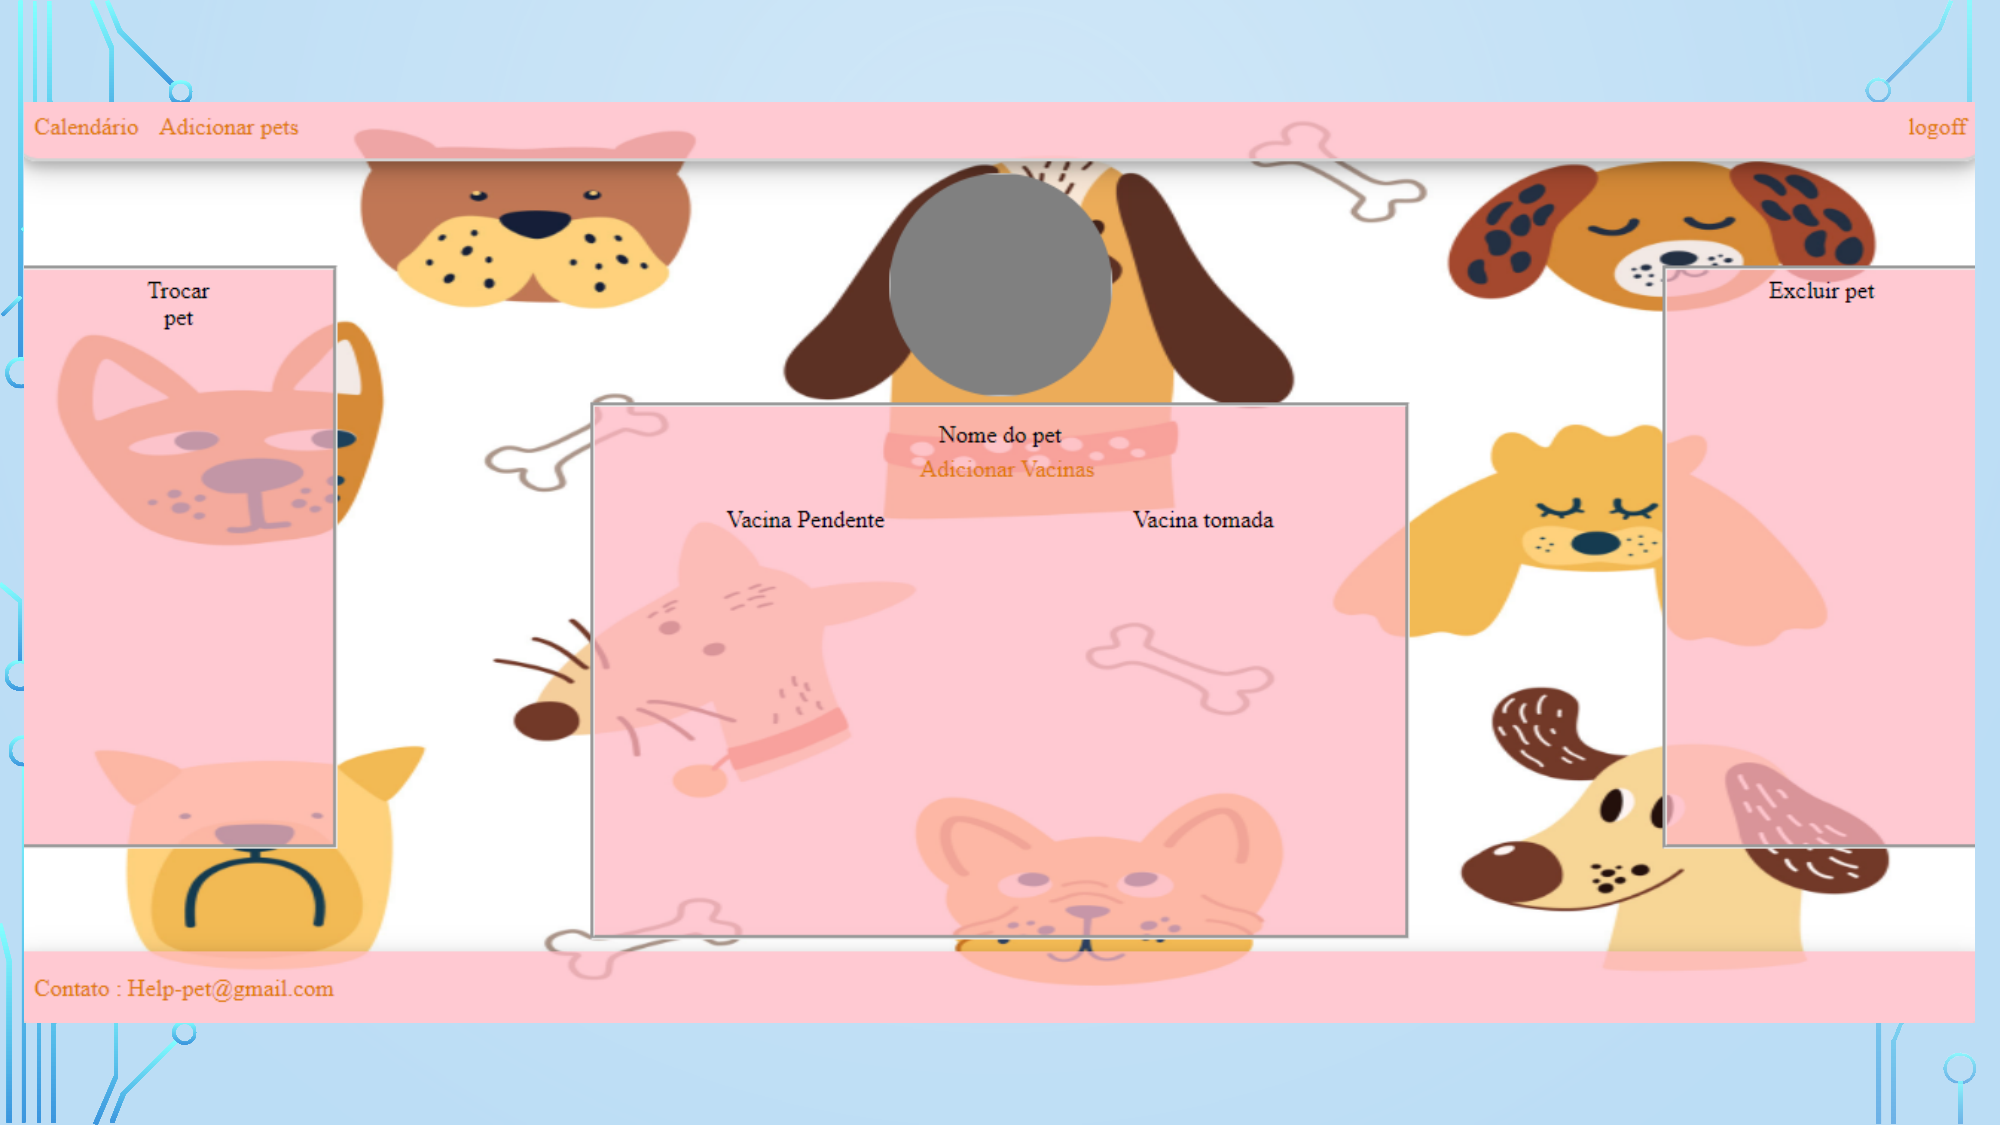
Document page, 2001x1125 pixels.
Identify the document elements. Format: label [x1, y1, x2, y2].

picture [24, 102, 1976, 1023]
